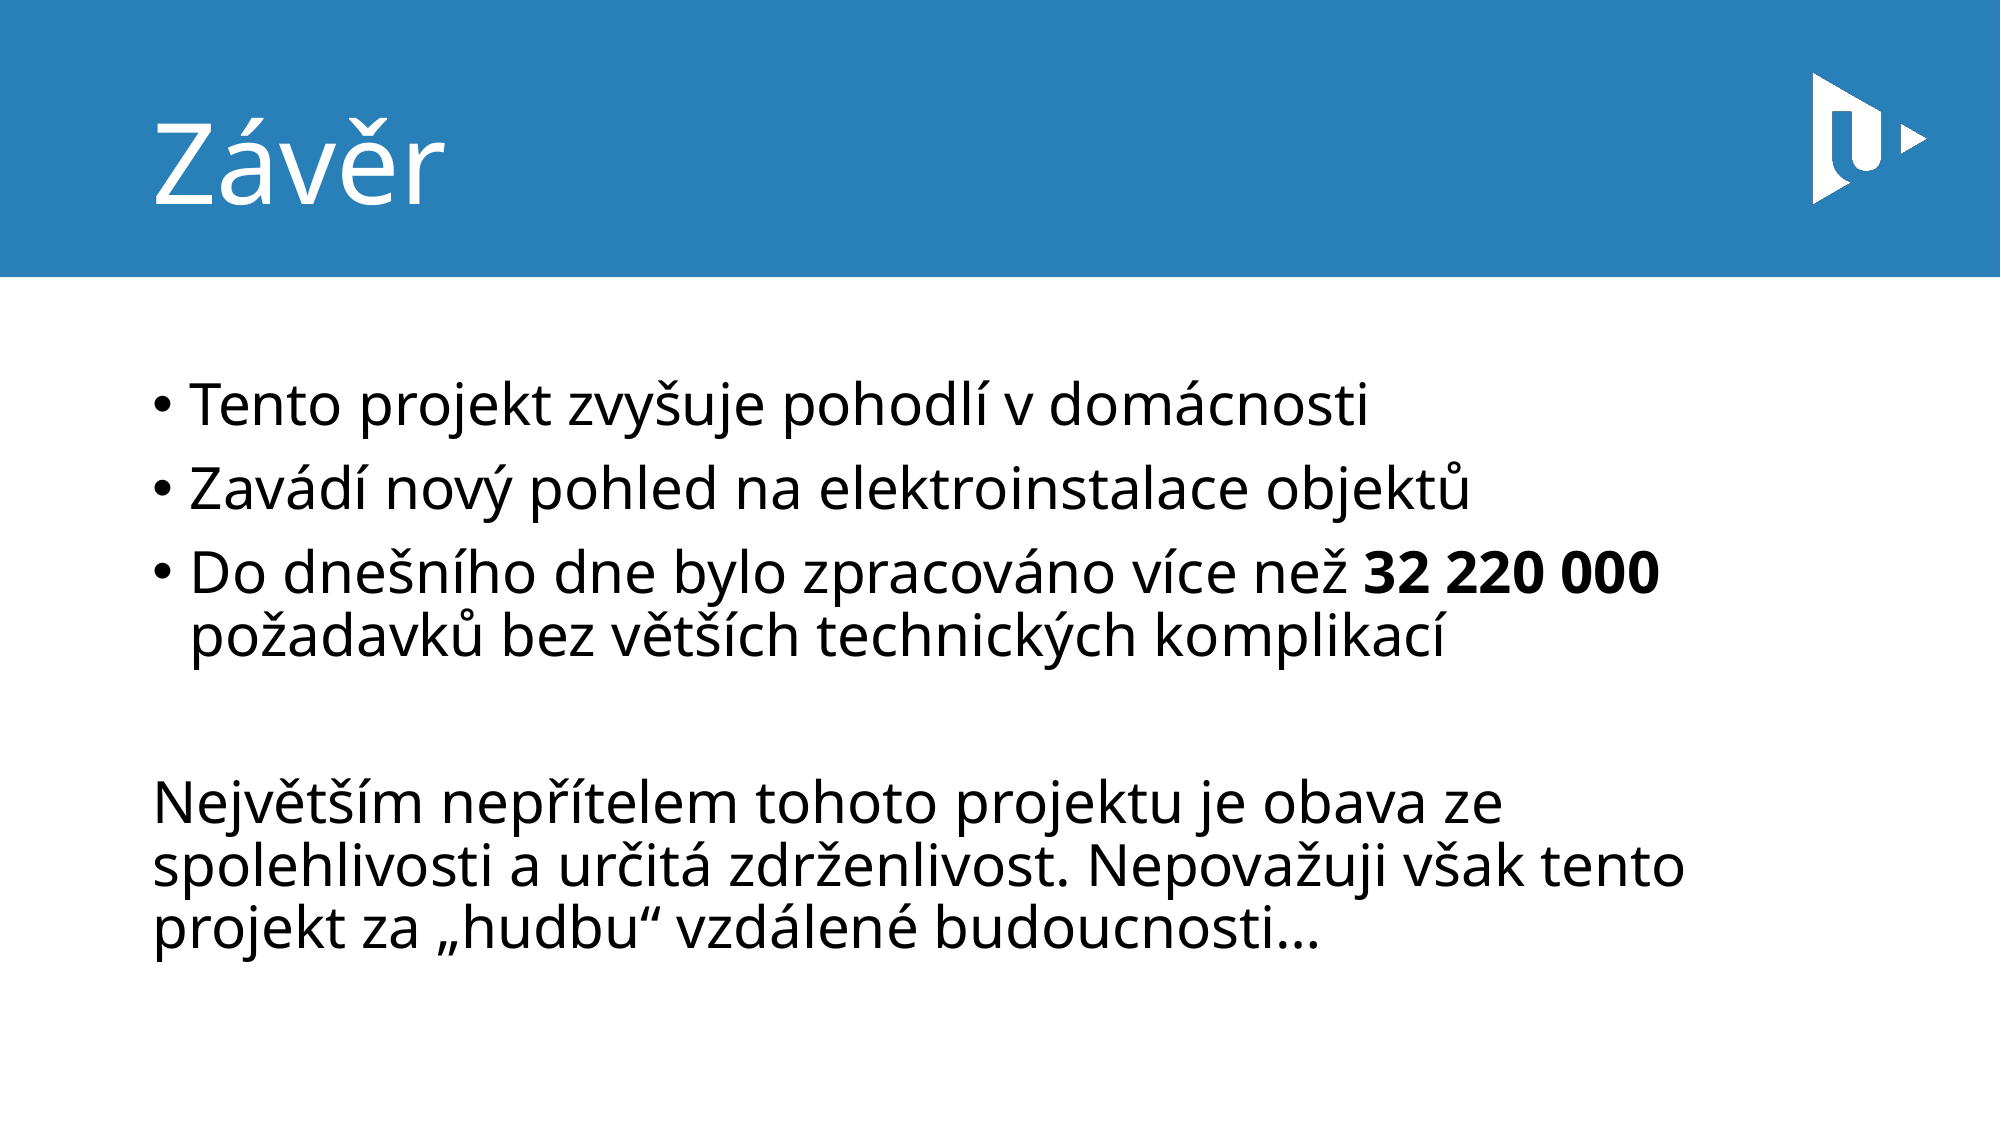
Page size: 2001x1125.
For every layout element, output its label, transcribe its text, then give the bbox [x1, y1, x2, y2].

list Tento projekt zvyšuje pohodlí v domácnosti Zavádí nový pohled na elektroinstalace objektů Do dnešního dne bylo zpracováno více než 32 220 000 požadavků bez větších technických komplikací Největším nepřítelem tohoto projektu je obava ze spolehlivosti a určitá zdrženlivost. Nepovažuji však tento projekt za „hudbu“ vzdálené budoucnosti… [137, 277, 1863, 1048]
picture [1863, 72, 1932, 205]
title Závěr [137, 59, 1863, 277]
